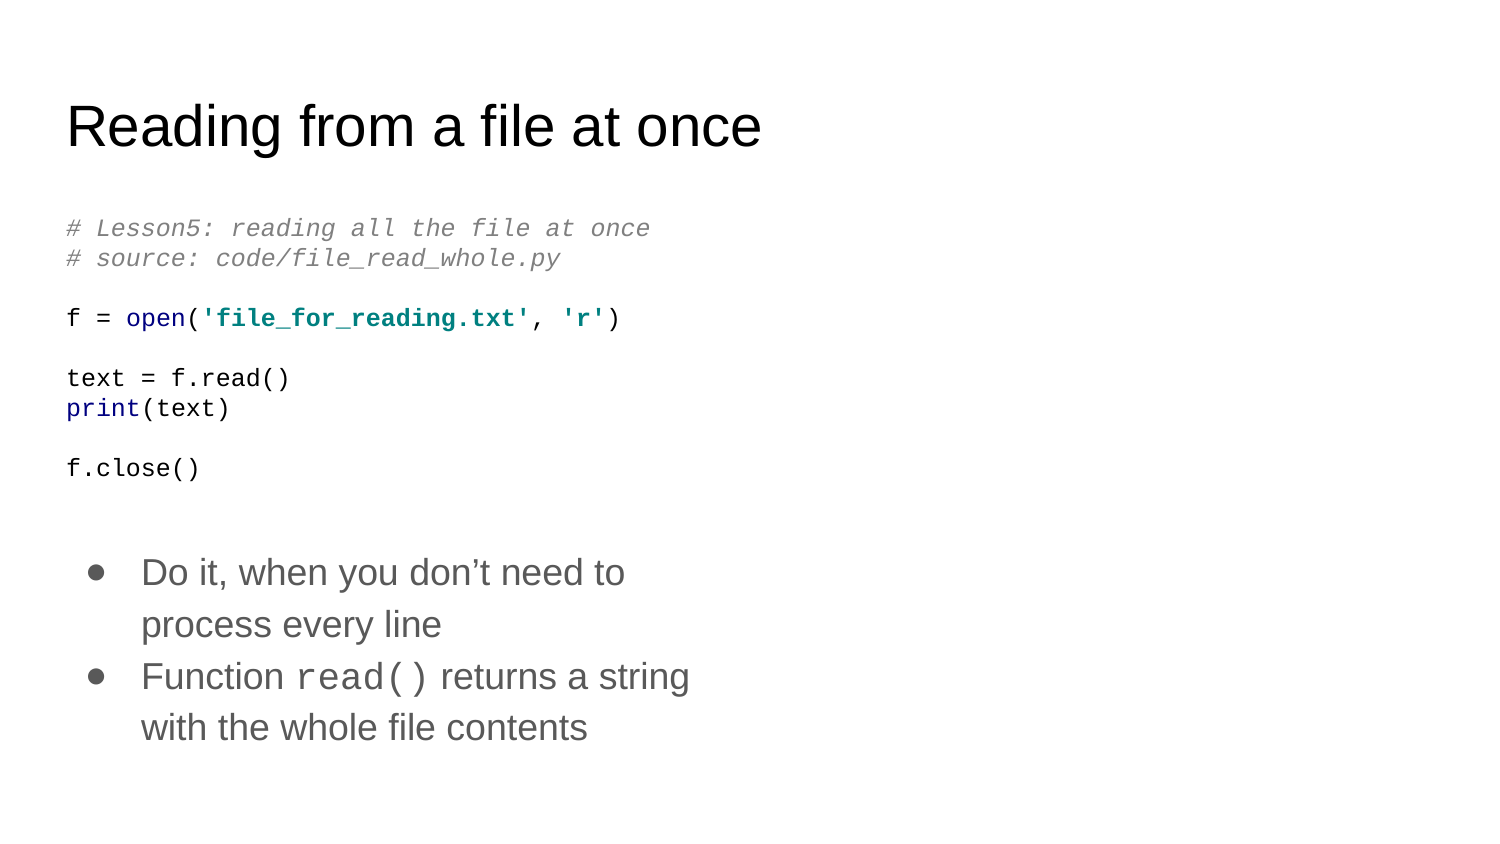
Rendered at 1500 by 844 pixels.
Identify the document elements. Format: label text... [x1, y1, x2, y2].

title Reading from a file at once [51, 72, 1449, 167]
text_box # Lesson5: reading all the file at once # source: code/file_read_whole.py f = open('file_for_reading.txt', 'r') text = f.read() print(text) f.close() [51, 166, 712, 527]
list Do it, when you don’t need to process every line Function read() returns a string with the whole file contents [51, 526, 750, 800]
